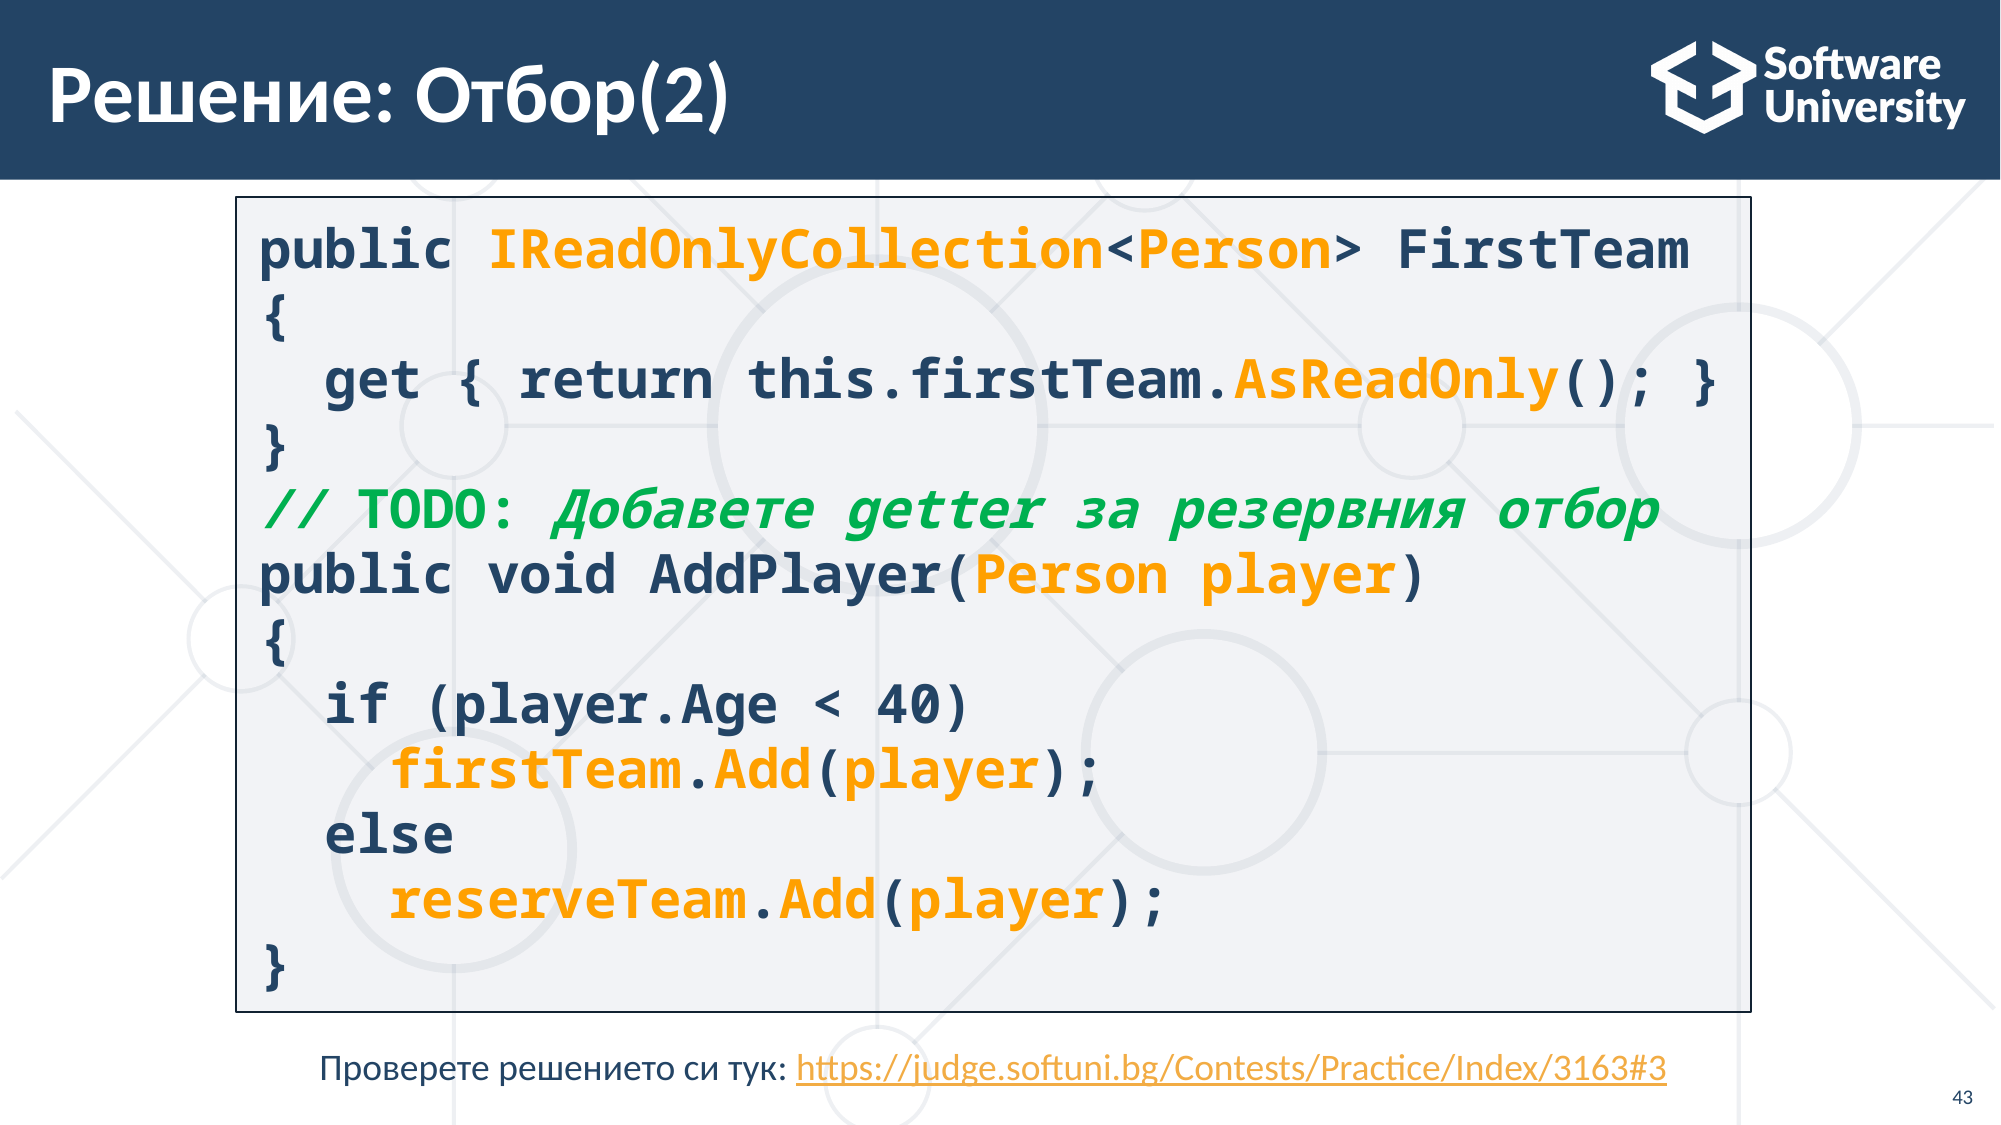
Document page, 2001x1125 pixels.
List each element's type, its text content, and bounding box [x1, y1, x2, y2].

text_box Проверете решението си тук: https://judge.softuni.bg/Contests/Practice/Index/3163#3 [124, 1035, 1863, 1096]
slide_number 43 [1927, 1067, 1989, 1117]
picture [1651, 41, 1966, 134]
text_box public IReadOnlyCollection<Person> FirstTeam { get { return this.firstTeam.AsReadOnly(); } } // TODO: Добавете getter за резервния отбор public void AddPlayer(Person player) { if (player.Age < 40) firstTeam.Add(player); else reserveTeam.Add(player); } [236, 196, 1751, 1012]
title Решение: Отбор(2) [31, 16, 1625, 162]
